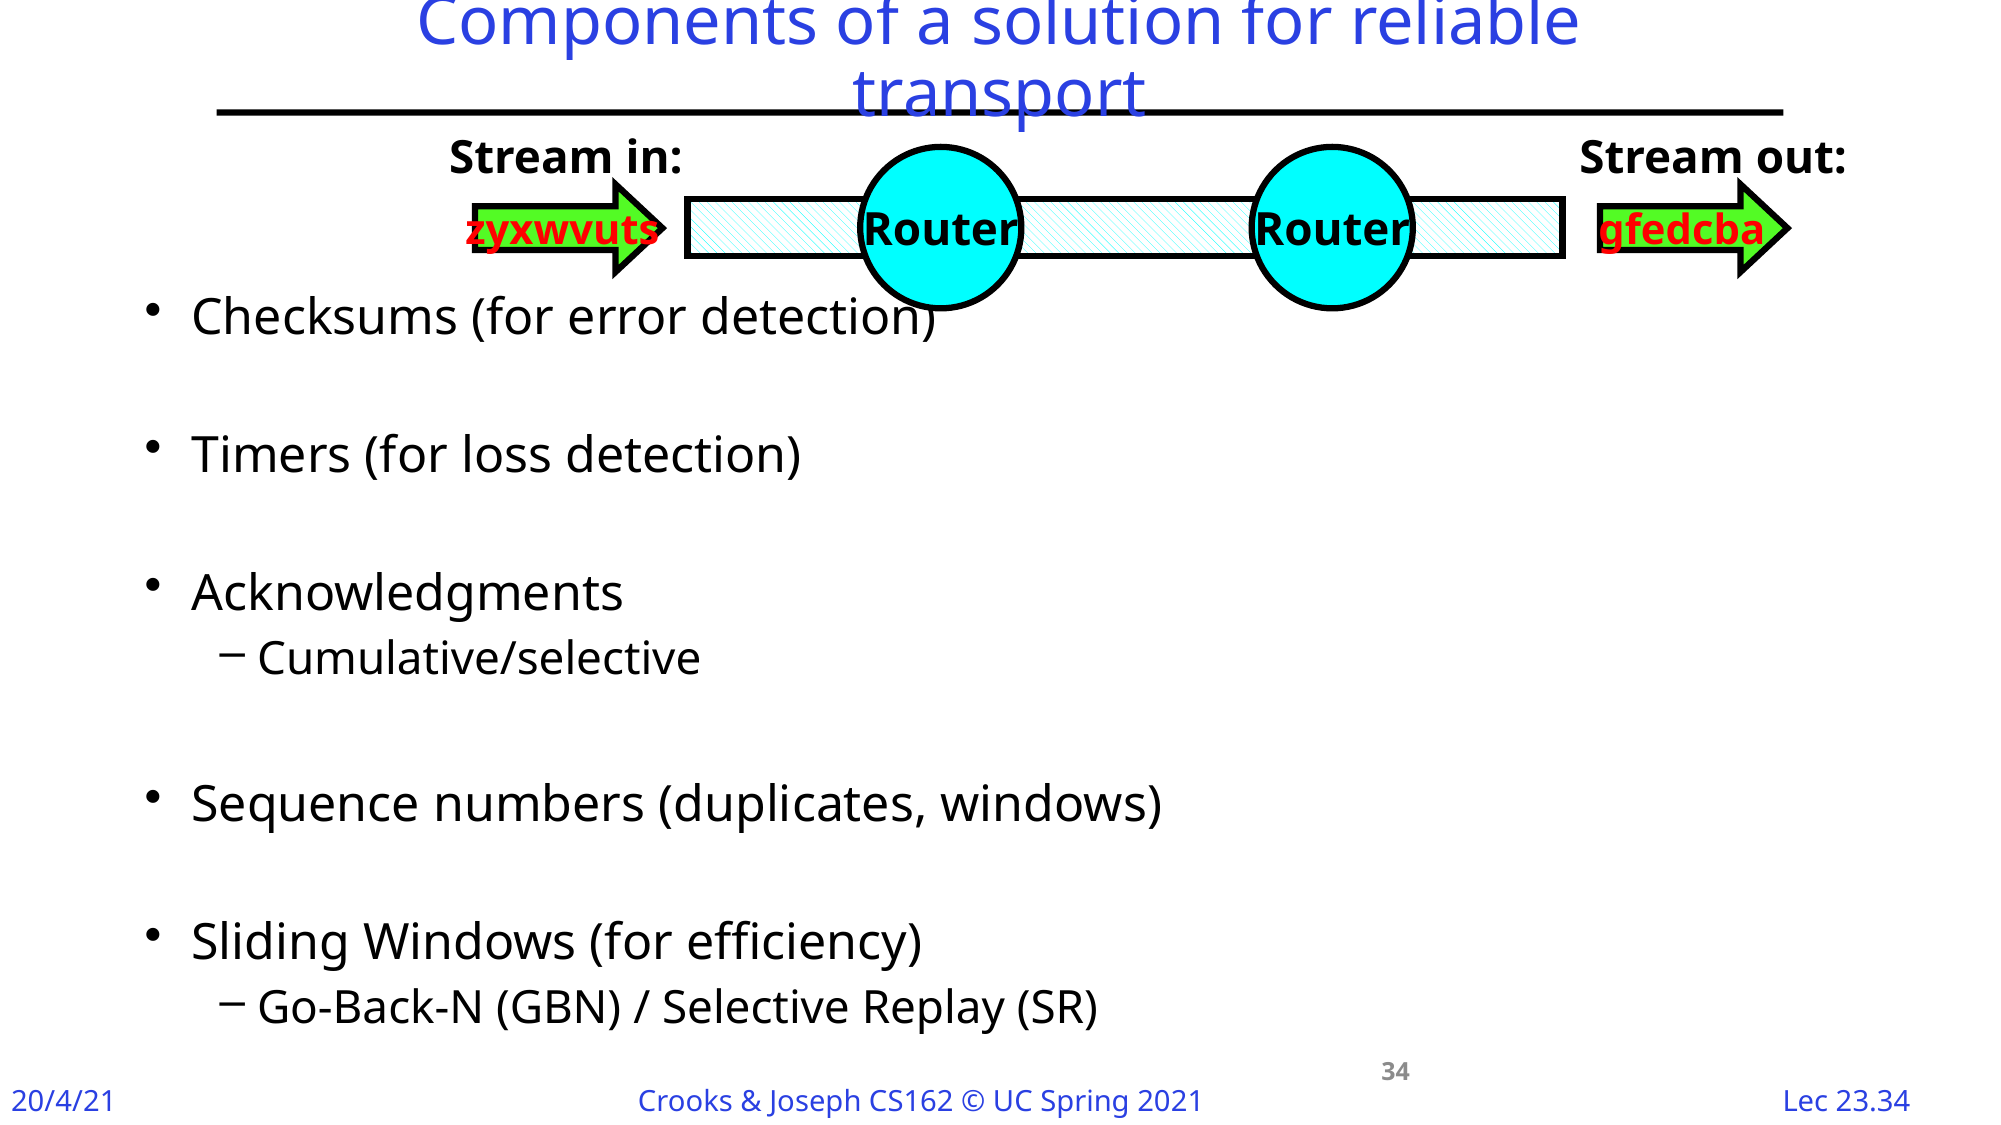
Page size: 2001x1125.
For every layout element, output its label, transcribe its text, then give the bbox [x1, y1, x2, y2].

text_box Stream in: [396, 120, 735, 246]
text_box Stream out: [1562, 120, 1864, 246]
list Checksums (for error detection) Timers (for loss detection) Acknowledgments Cumulative/selective Sequence numbers (duplicates, windows) Sliding Windows (for efficiency) Go-Back-N (GBN) / Selective Replay (SR) [129, 283, 1864, 1122]
slide_number 34 [1074, 1042, 1425, 1103]
text_box zyxwvuts [474, 184, 663, 272]
title Components of a solution for reliable transport [324, 0, 1675, 155]
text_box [687, 146, 1563, 309]
text_box gfedcba [1599, 184, 1788, 272]
